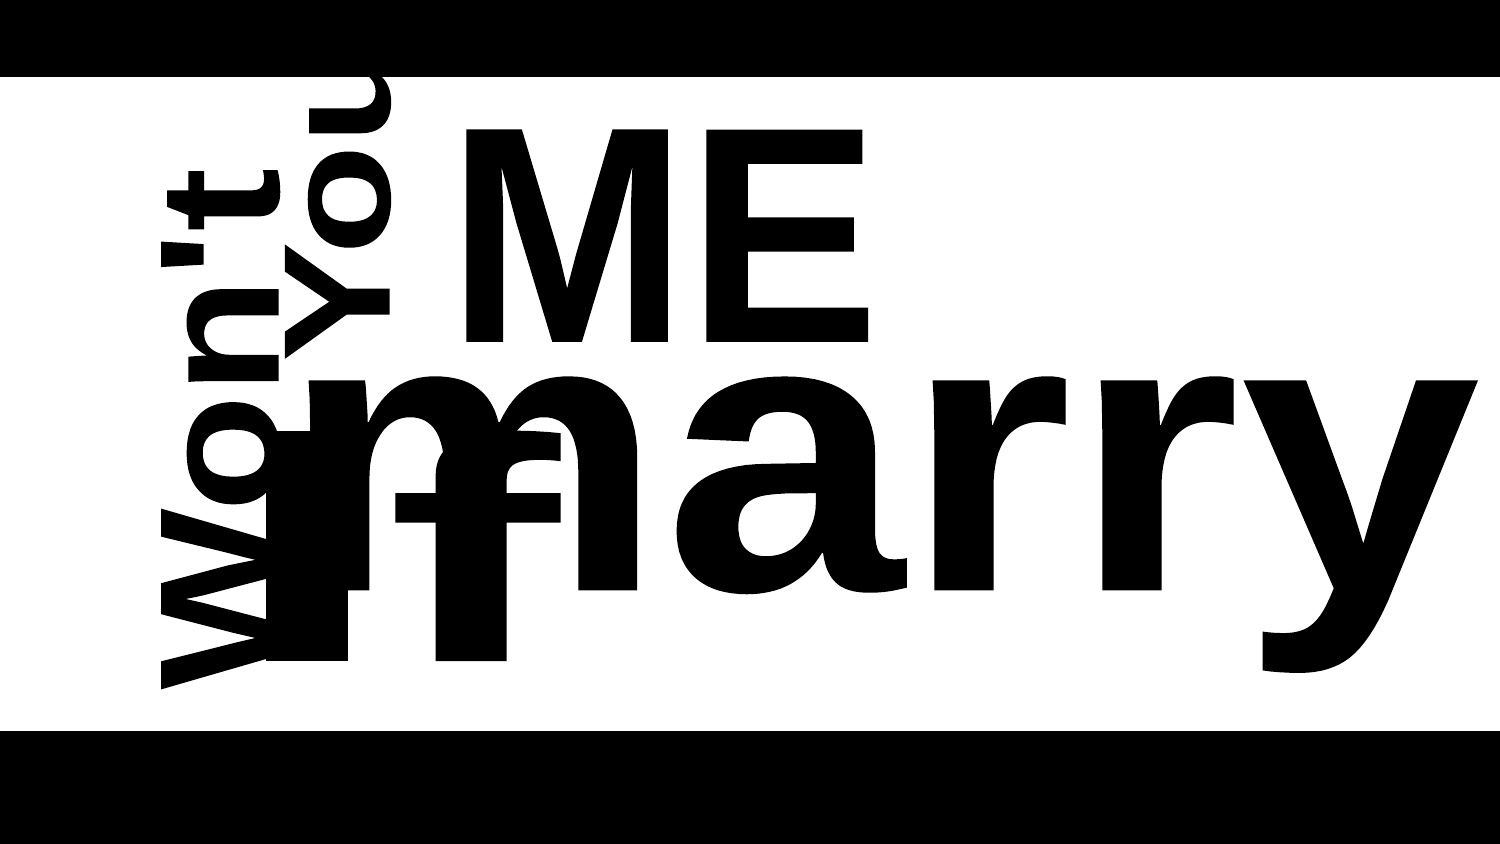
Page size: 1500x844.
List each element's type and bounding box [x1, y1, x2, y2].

text_box [0, 731, 1500, 844]
text_box [122, 126, 1479, 674]
text_box [0, 0, 1500, 77]
